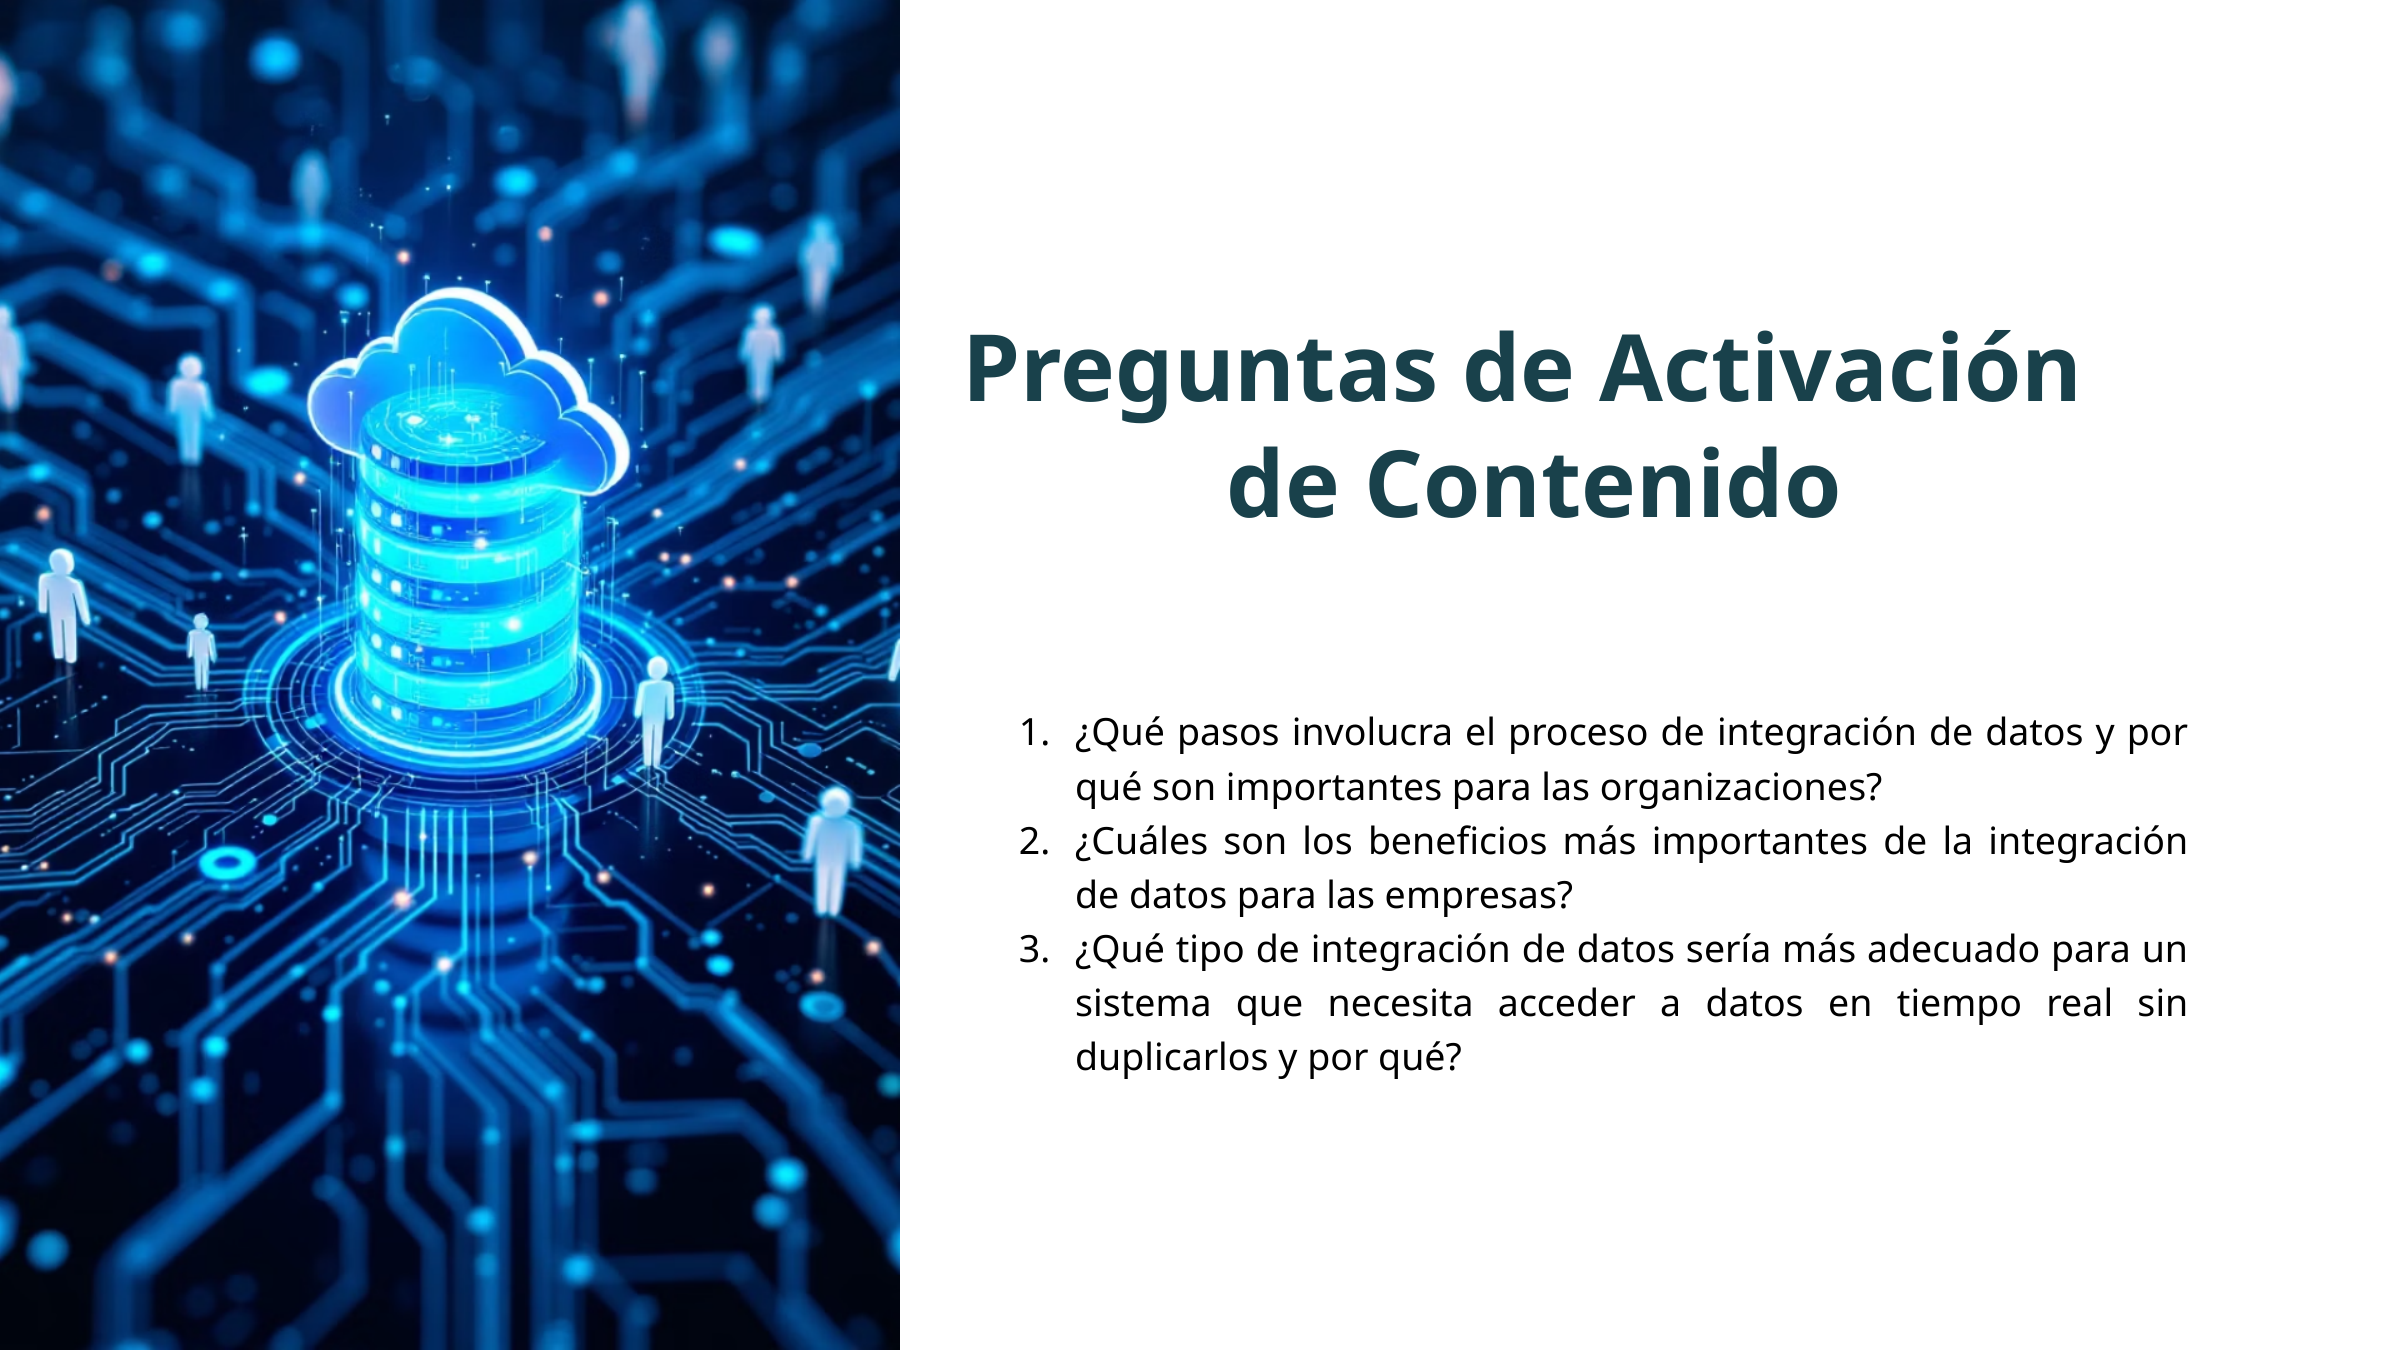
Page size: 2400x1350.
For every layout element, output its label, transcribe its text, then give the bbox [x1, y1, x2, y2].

text_box ¿Qué pasos involucra el proceso de integración de datos y por qué son importantes para las organizaciones? ¿Cuáles son los beneficios más importantes de la integración de datos para las empresas? ¿Qué tipo de integración de datos sería más adecuado para un sistema que necesita acceder a datos en tiempo real sin duplicarlos y por qué? [1004, 691, 2205, 1086]
picture [0, 1064, 6, 1076]
text_box Preguntas de Activación de Contenido [1027, 304, 2042, 422]
picture [0, 0, 900, 1350]
